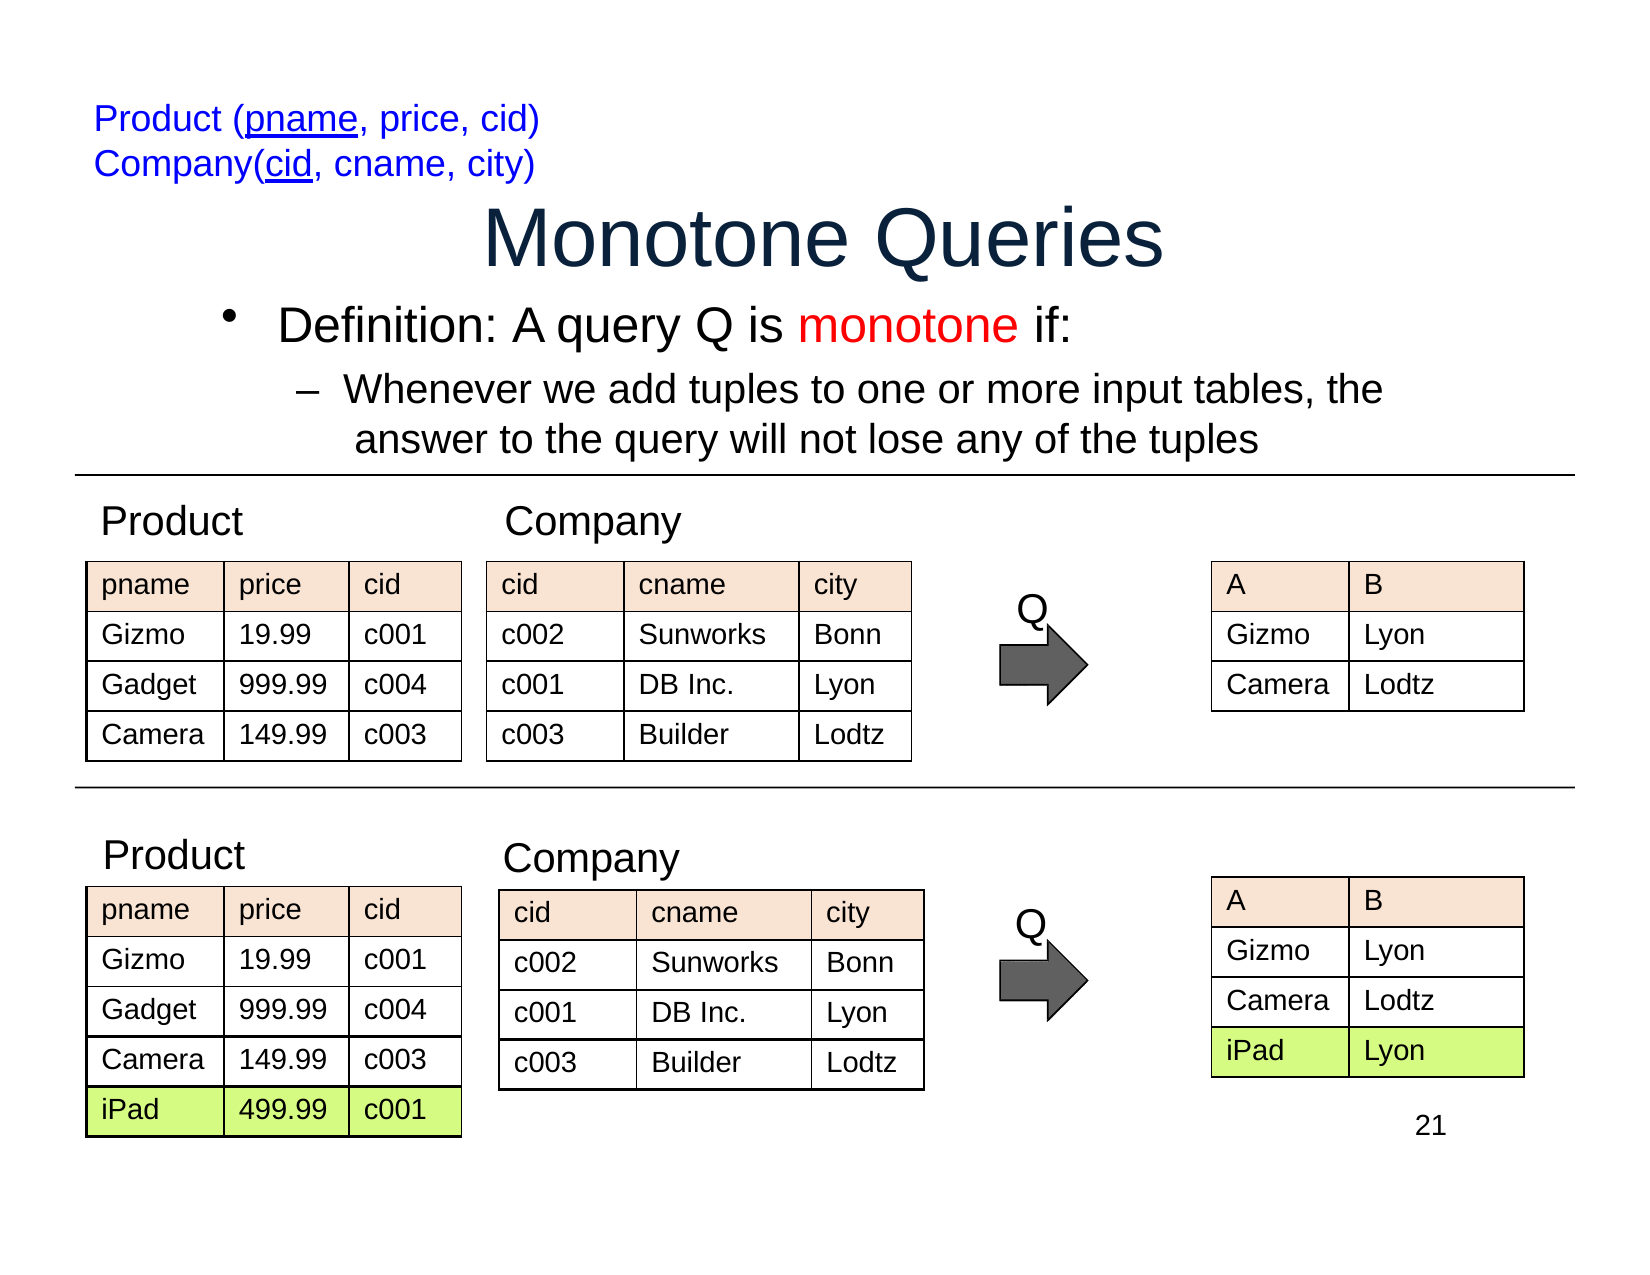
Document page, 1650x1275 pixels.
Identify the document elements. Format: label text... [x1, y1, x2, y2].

table_cell c001 [350, 632, 461, 660]
table_cell c002 [487, 632, 623, 660]
table_cell Bonn [800, 632, 911, 660]
table_header city [812, 891, 923, 939]
table_cell c003 [350, 1038, 461, 1085]
table_cell Lyon [1350, 1028, 1523, 1076]
table_cell Lodtz [812, 1041, 923, 1088]
table_cell Lyon [1350, 612, 1523, 660]
table_cell 499.99 [225, 1088, 348, 1135]
table_cell Builder [625, 712, 798, 760]
table_cell Gizmo [1212, 632, 1348, 660]
table_cell c001 [350, 937, 461, 986]
table_header B [1391, 562, 1523, 611]
table_cell 149.99 [225, 1038, 348, 1085]
table_cell c003 [350, 712, 461, 760]
table_header pname [88, 887, 223, 936]
table_cell Gadget [88, 662, 223, 710]
table_cell Camera [88, 712, 223, 760]
table_cell Builder [637, 1041, 811, 1088]
table_cell c001 [500, 991, 636, 1038]
text_box Q [1012, 894, 1050, 937]
table_header B [1350, 878, 1523, 926]
table_header cname [637, 891, 811, 939]
table_cell iPad [88, 1088, 223, 1135]
table_cell Sunworks [637, 941, 811, 989]
table_cell Sunworks [625, 632, 798, 660]
table_cell Gizmo [1212, 928, 1348, 976]
table_header A [1212, 878, 1348, 926]
table_cell Camera [88, 1038, 223, 1085]
table_cell DB Inc. [637, 991, 811, 1038]
text_box Definition: A query Q is monotone if: – Whenever we add tuples to one or more input tables, the answer to the query will not lose any of the tuples Product Company Q [100, 277, 1391, 632]
text_box Product [100, 826, 248, 879]
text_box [999, 938, 1089, 1023]
table_cell Camera [1212, 978, 1348, 1026]
title Monotone Queries [479, 181, 1171, 277]
table_cell 19.99 [225, 937, 348, 986]
table_cell Camera [1212, 662, 1348, 710]
table_header cid [500, 891, 636, 939]
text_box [999, 622, 1089, 707]
table_cell Bonn [812, 941, 923, 989]
table_cell Gizmo [88, 937, 223, 986]
slide_number 21 [1408, 1107, 1454, 1275]
table_cell c001 [350, 1088, 461, 1135]
table_cell c003 [487, 712, 623, 760]
table_cell c004 [350, 987, 461, 1035]
table_cell c003 [500, 1041, 636, 1088]
table_header pname [88, 562, 100, 611]
table_cell Gadget [88, 987, 223, 1035]
table_cell 19.99 [225, 632, 348, 660]
table_cell Lyon [800, 662, 911, 710]
table_cell c002 [500, 941, 636, 989]
table_cell Gizmo [88, 612, 223, 660]
table_cell c004 [350, 662, 461, 710]
table_cell Lyon [1350, 928, 1523, 976]
table_cell DB Inc. [625, 662, 798, 710]
table_cell 999.99 [225, 987, 348, 1035]
table_header cid [350, 887, 461, 936]
text_box Product (pname, price, cid) Company(cid, cname, city) [91, 91, 557, 184]
table_cell Lodtz [1350, 978, 1523, 1026]
table_cell 149.99 [225, 712, 348, 760]
table_cell 999.99 [225, 662, 348, 710]
table_cell Lodtz [1350, 662, 1523, 710]
text_box Company [500, 829, 683, 882]
table_cell c001 [487, 662, 623, 710]
table_cell Lodtz [800, 712, 911, 760]
table_cell Lyon [812, 991, 923, 1038]
table_cell iPad [1212, 1028, 1348, 1076]
table_header price [225, 887, 348, 936]
